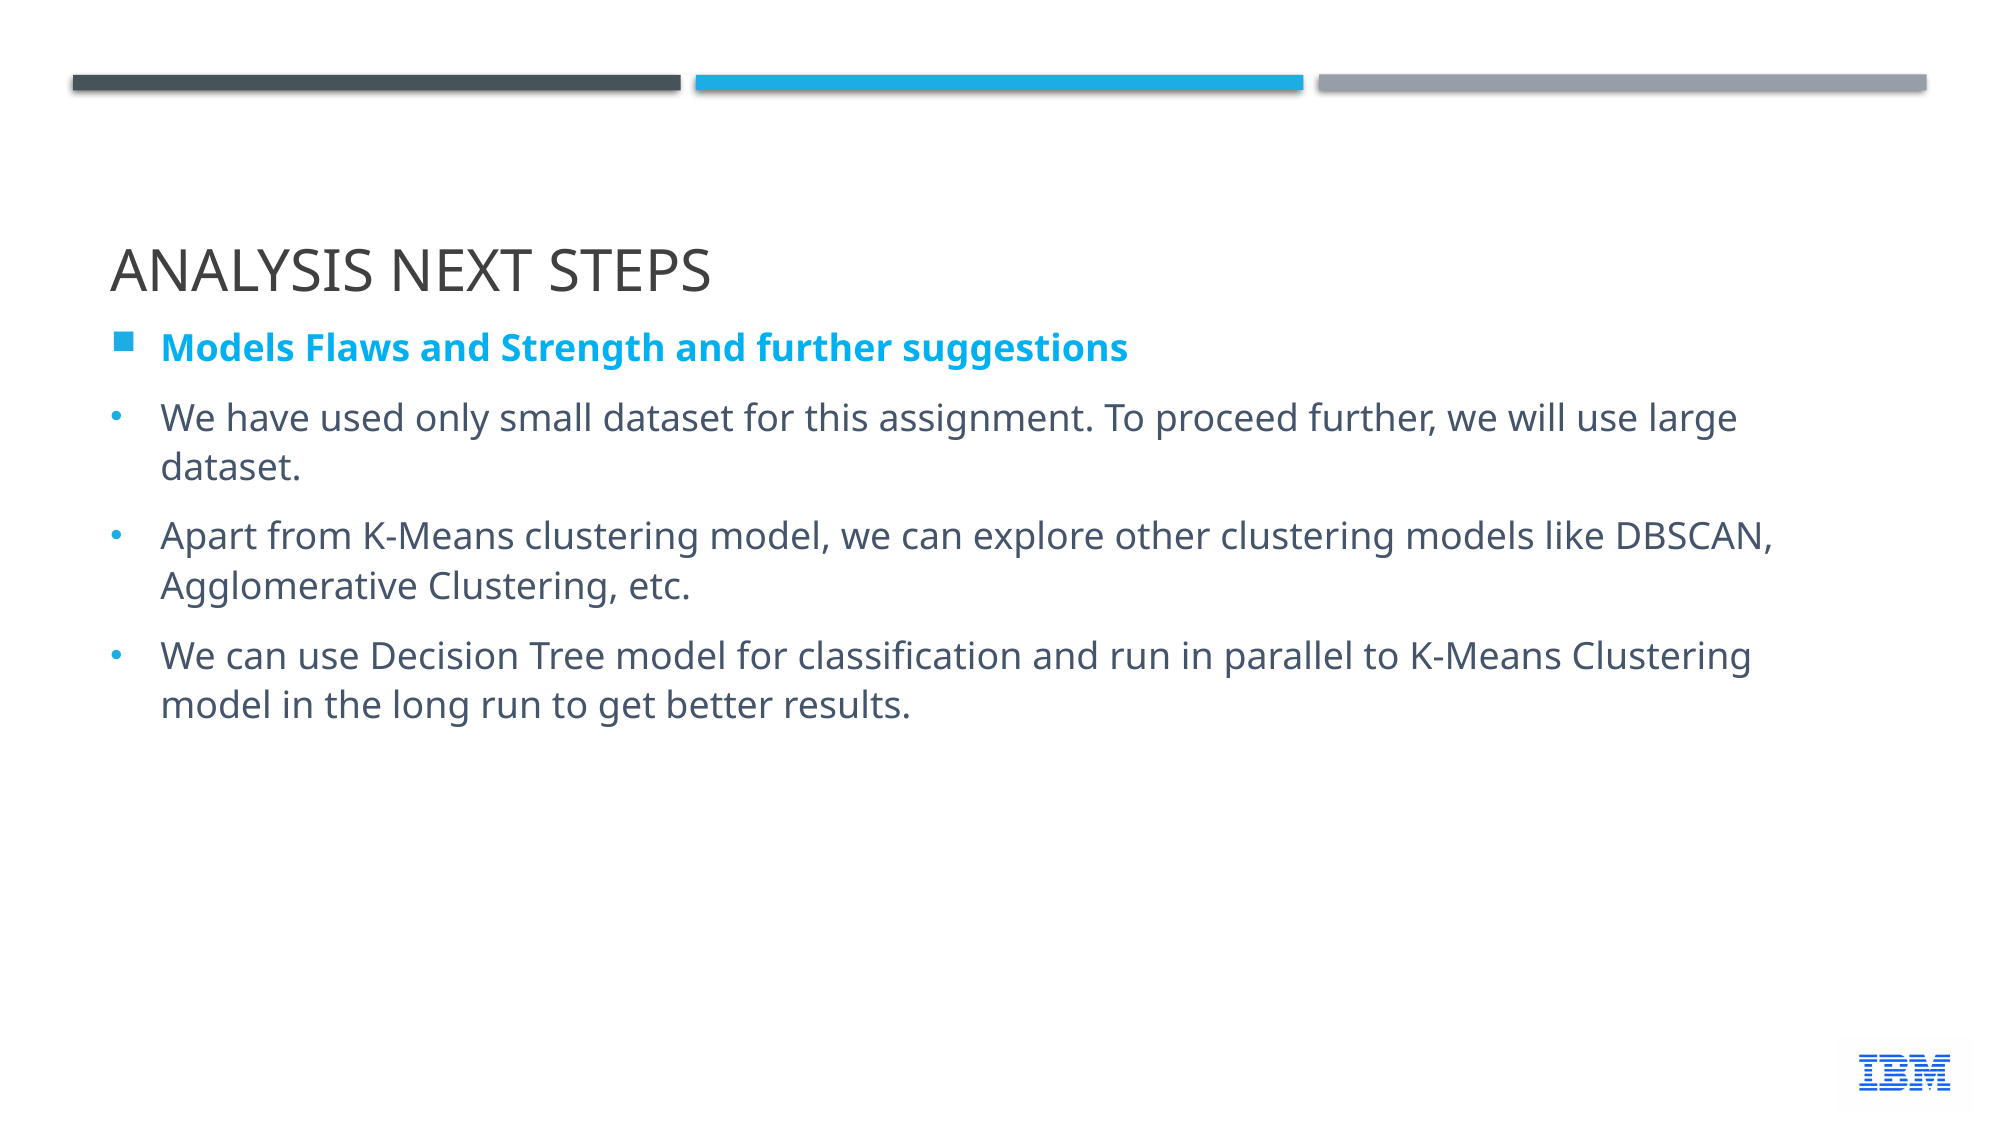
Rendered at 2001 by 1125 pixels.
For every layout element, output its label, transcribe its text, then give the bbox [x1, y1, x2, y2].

title Analysis Next Steps [95, 115, 1905, 311]
picture [1836, 1035, 1974, 1112]
list Models Flaws and Strength and further suggestions We have used only small dataset for this assignment. To proceed further, we will use large dataset. Apart from K-Means clustering model, we can explore other clustering models like DBSCAN, Agglomerative Clustering, etc. We can use Decision Tree model for classification and run in parallel to K-Means Clustering model in the long run to get better results. [95, 312, 1849, 919]
